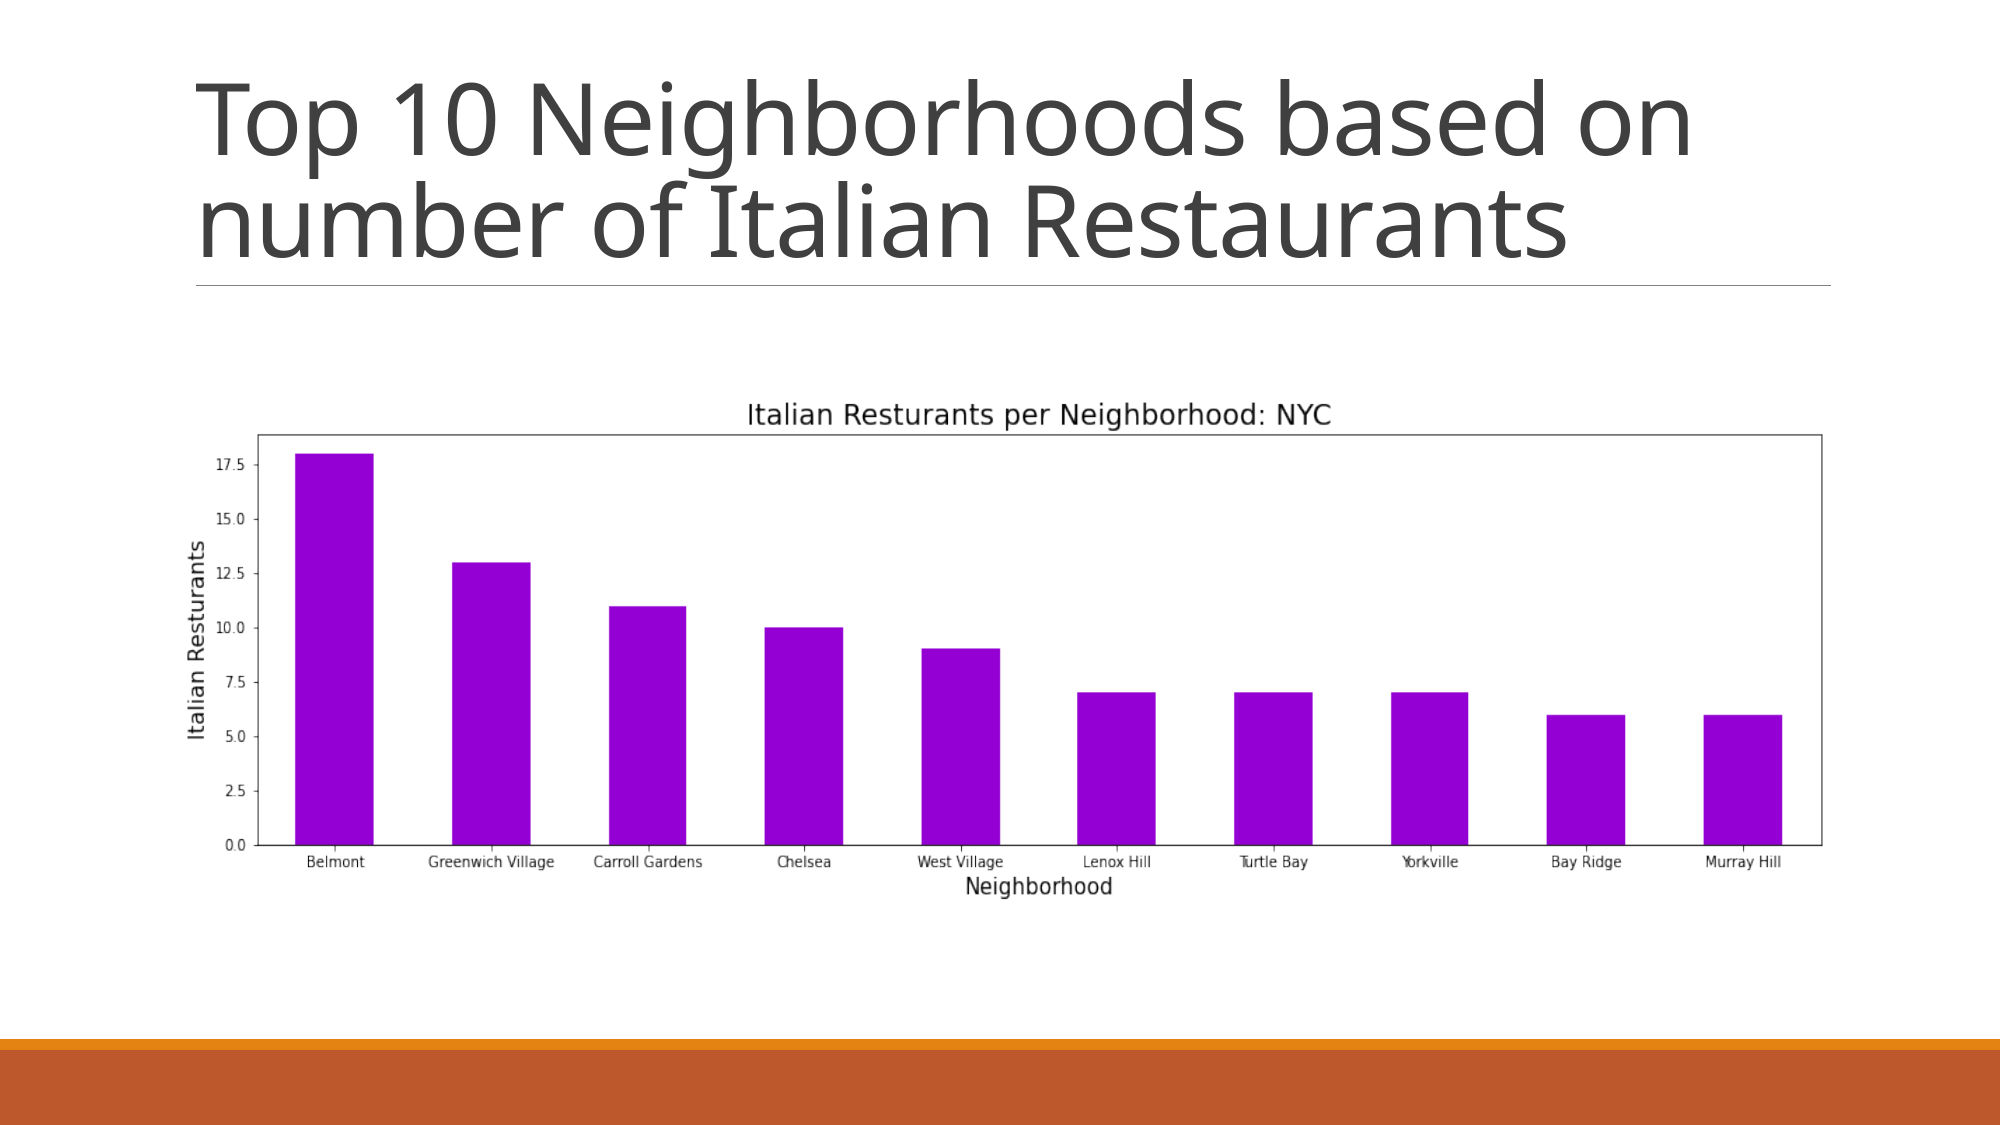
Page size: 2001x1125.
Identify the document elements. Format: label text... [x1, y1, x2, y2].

title Top 10 Neighborhoods based on number of Italian Restaurants [180, 47, 1830, 285]
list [179, 392, 1831, 910]
